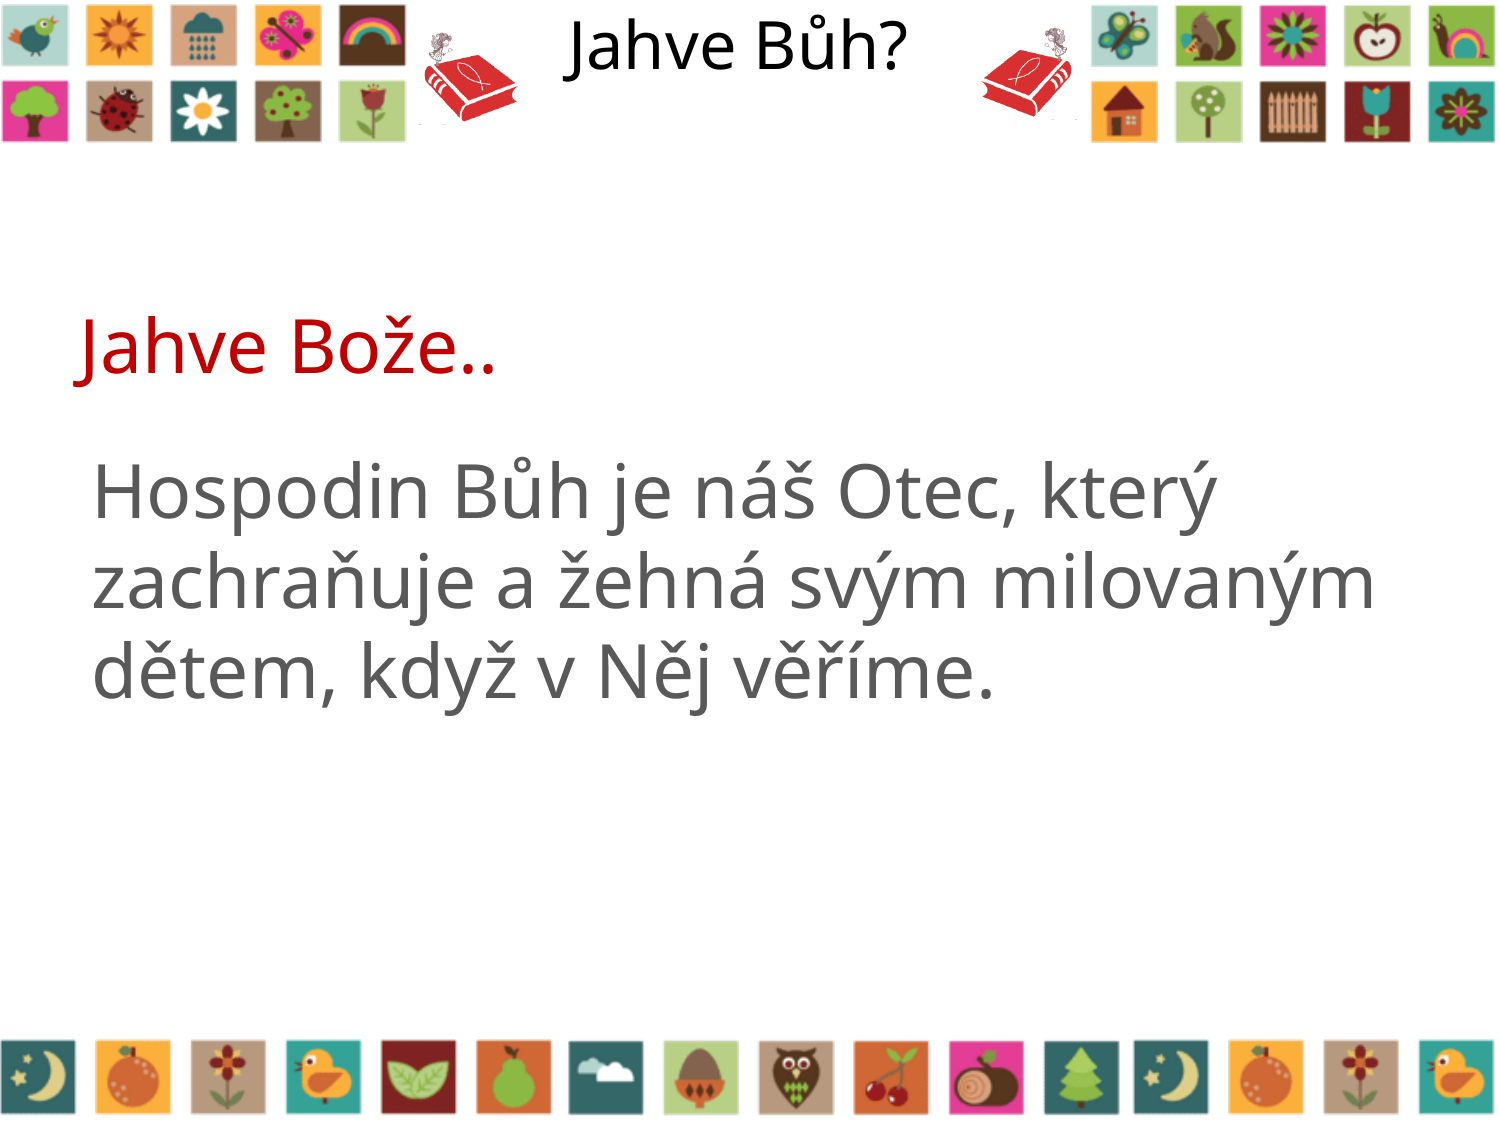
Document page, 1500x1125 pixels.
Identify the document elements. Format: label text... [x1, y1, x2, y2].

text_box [0, 1028, 1500, 1118]
text_box Jahve Bůh? [414, 0, 1080, 91]
text_box Jahve Bože.. [64, 290, 1412, 396]
text_box Hospodin Bůh je náš Otec, který zachraňuje a žehná svým milovaným dětem, když v Něj věříme. [76, 436, 1424, 722]
picture [0, 3, 550, 150]
picture [950, 3, 1500, 150]
